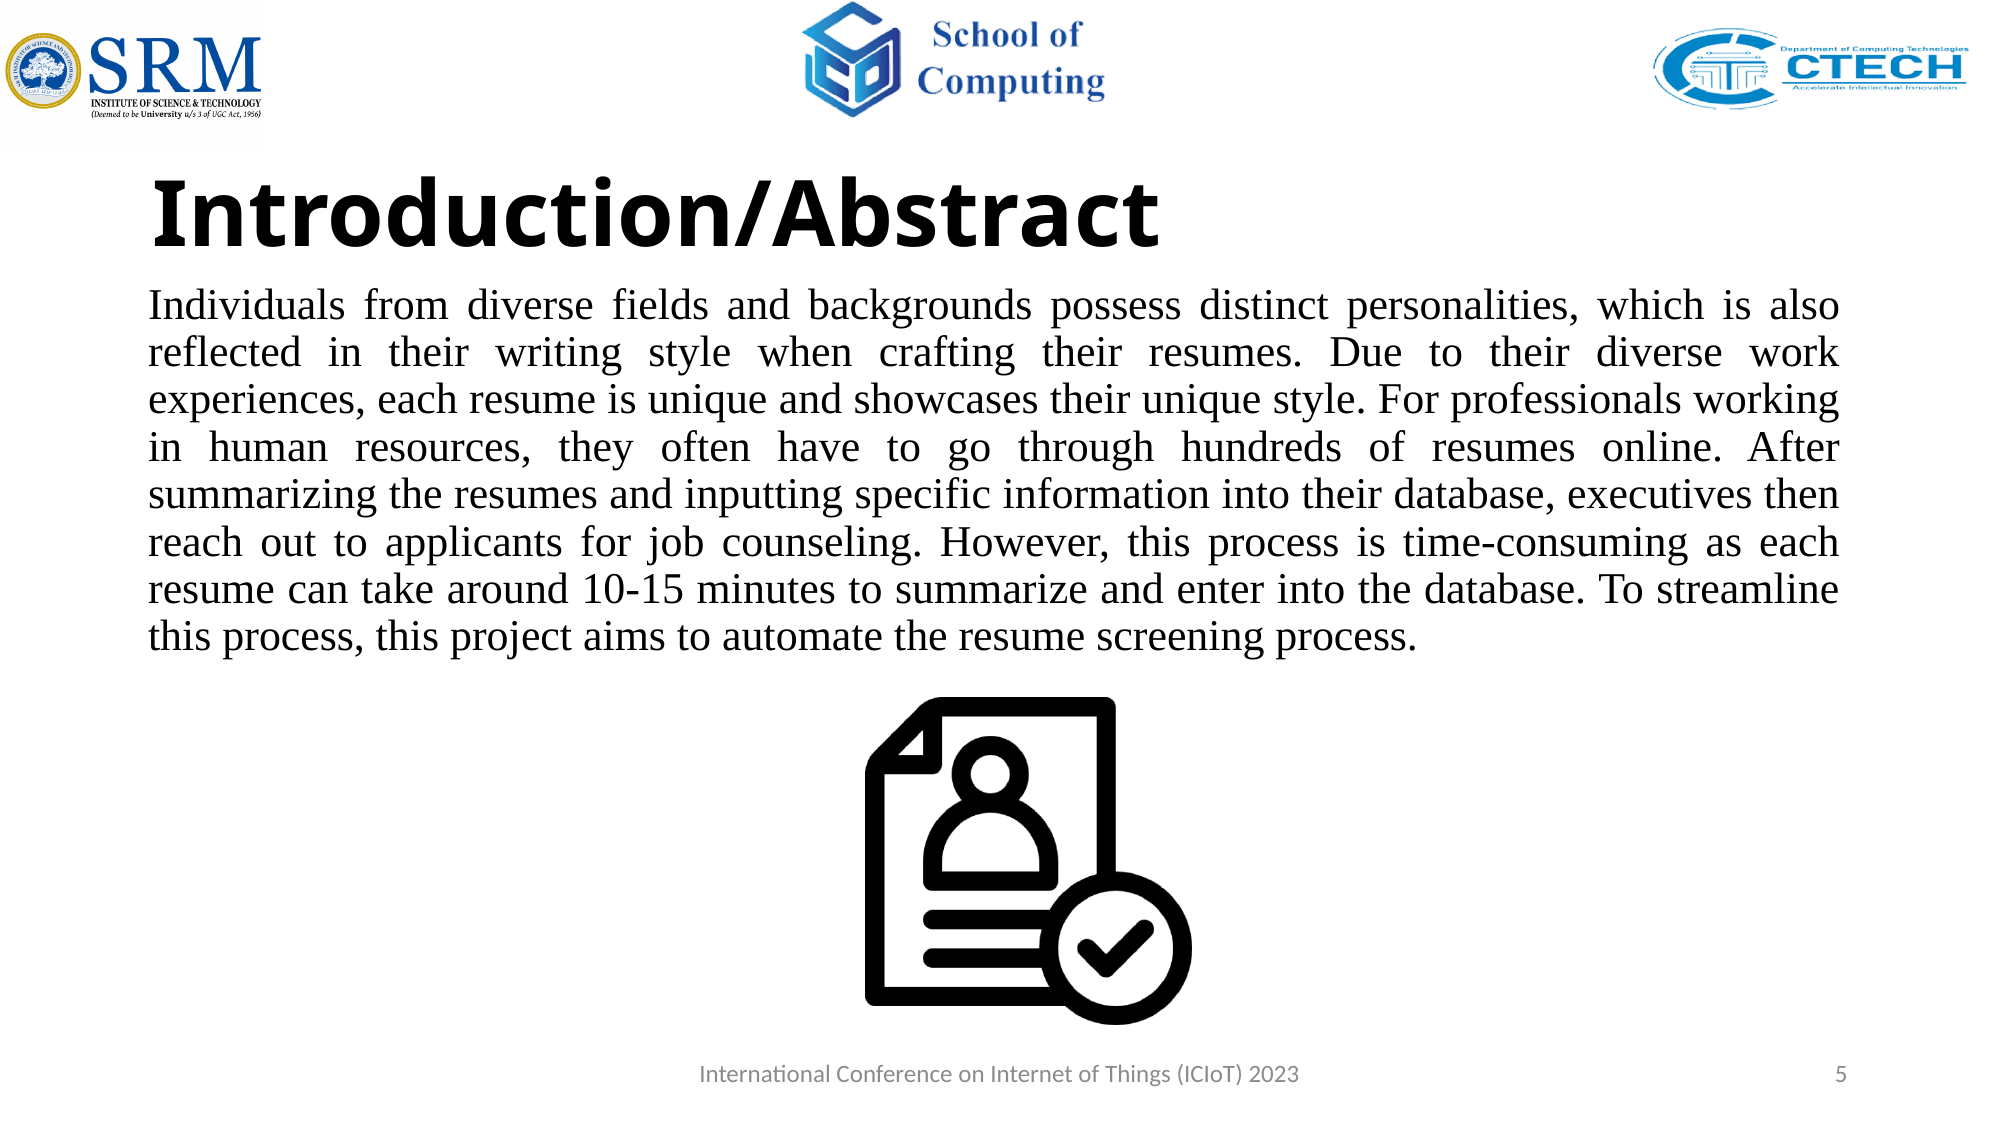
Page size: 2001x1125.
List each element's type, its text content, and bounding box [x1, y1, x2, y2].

picture [0, 2, 267, 151]
picture [1624, 0, 2000, 141]
footer International Conference on Internet of Things (ICIoT) 2023 [662, 1042, 1338, 1103]
picture [795, 0, 1109, 119]
slide_number 5 [1412, 1042, 1863, 1103]
picture [865, 697, 1192, 1025]
list Individuals from diverse fields and backgrounds possess distinct personalities, which is also reflected in their writing style when crafting their resumes. Due to their diverse work experiences, each resume is unique and showcases their unique style. For professionals working in human resources, they often have to go through hundreds of resumes online. After summarizing the resumes and inputting specific information into their database, executives then reach out to applicants for job counseling. However, this process is time-consuming as each resume can take around 10-15 minutes to summarize and enter into the database. To streamline this process, this project aims to automate the resume screening process. [133, 274, 1859, 680]
title Introduction/Abstract [137, 152, 1863, 282]
